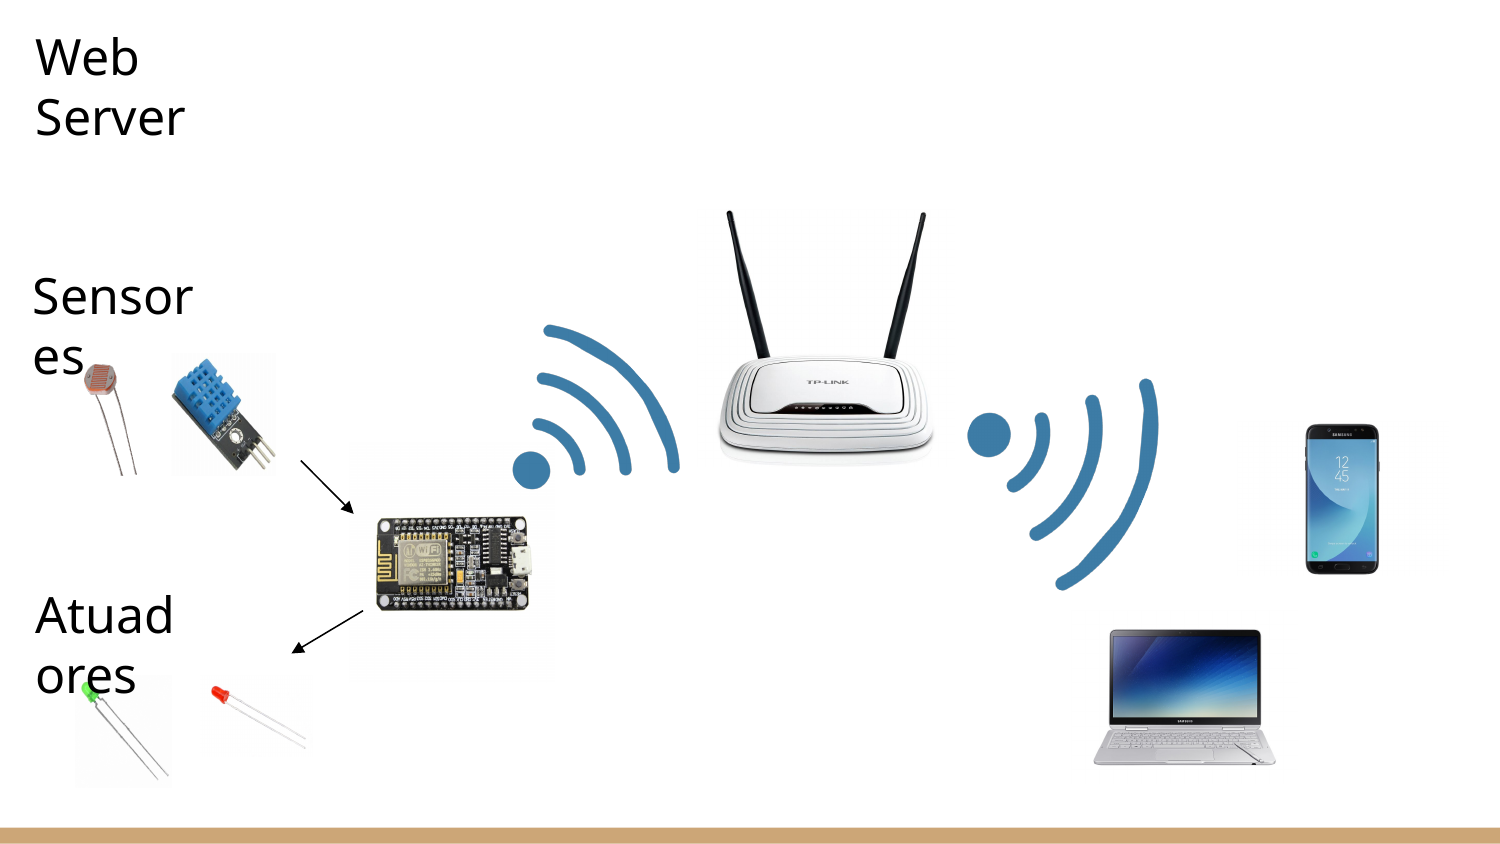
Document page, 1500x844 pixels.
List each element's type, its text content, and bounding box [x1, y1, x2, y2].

picture [200, 675, 313, 758]
picture [1071, 610, 1298, 784]
picture [171, 353, 277, 477]
picture [75, 675, 172, 788]
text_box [291, 610, 364, 654]
text_box Sensores [17, 249, 229, 331]
picture [1237, 421, 1449, 576]
text_box Atuadores [20, 568, 217, 646]
text_box Web Server [20, 10, 261, 109]
picture [62, 363, 159, 477]
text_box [300, 460, 354, 514]
picture [349, 209, 1186, 683]
